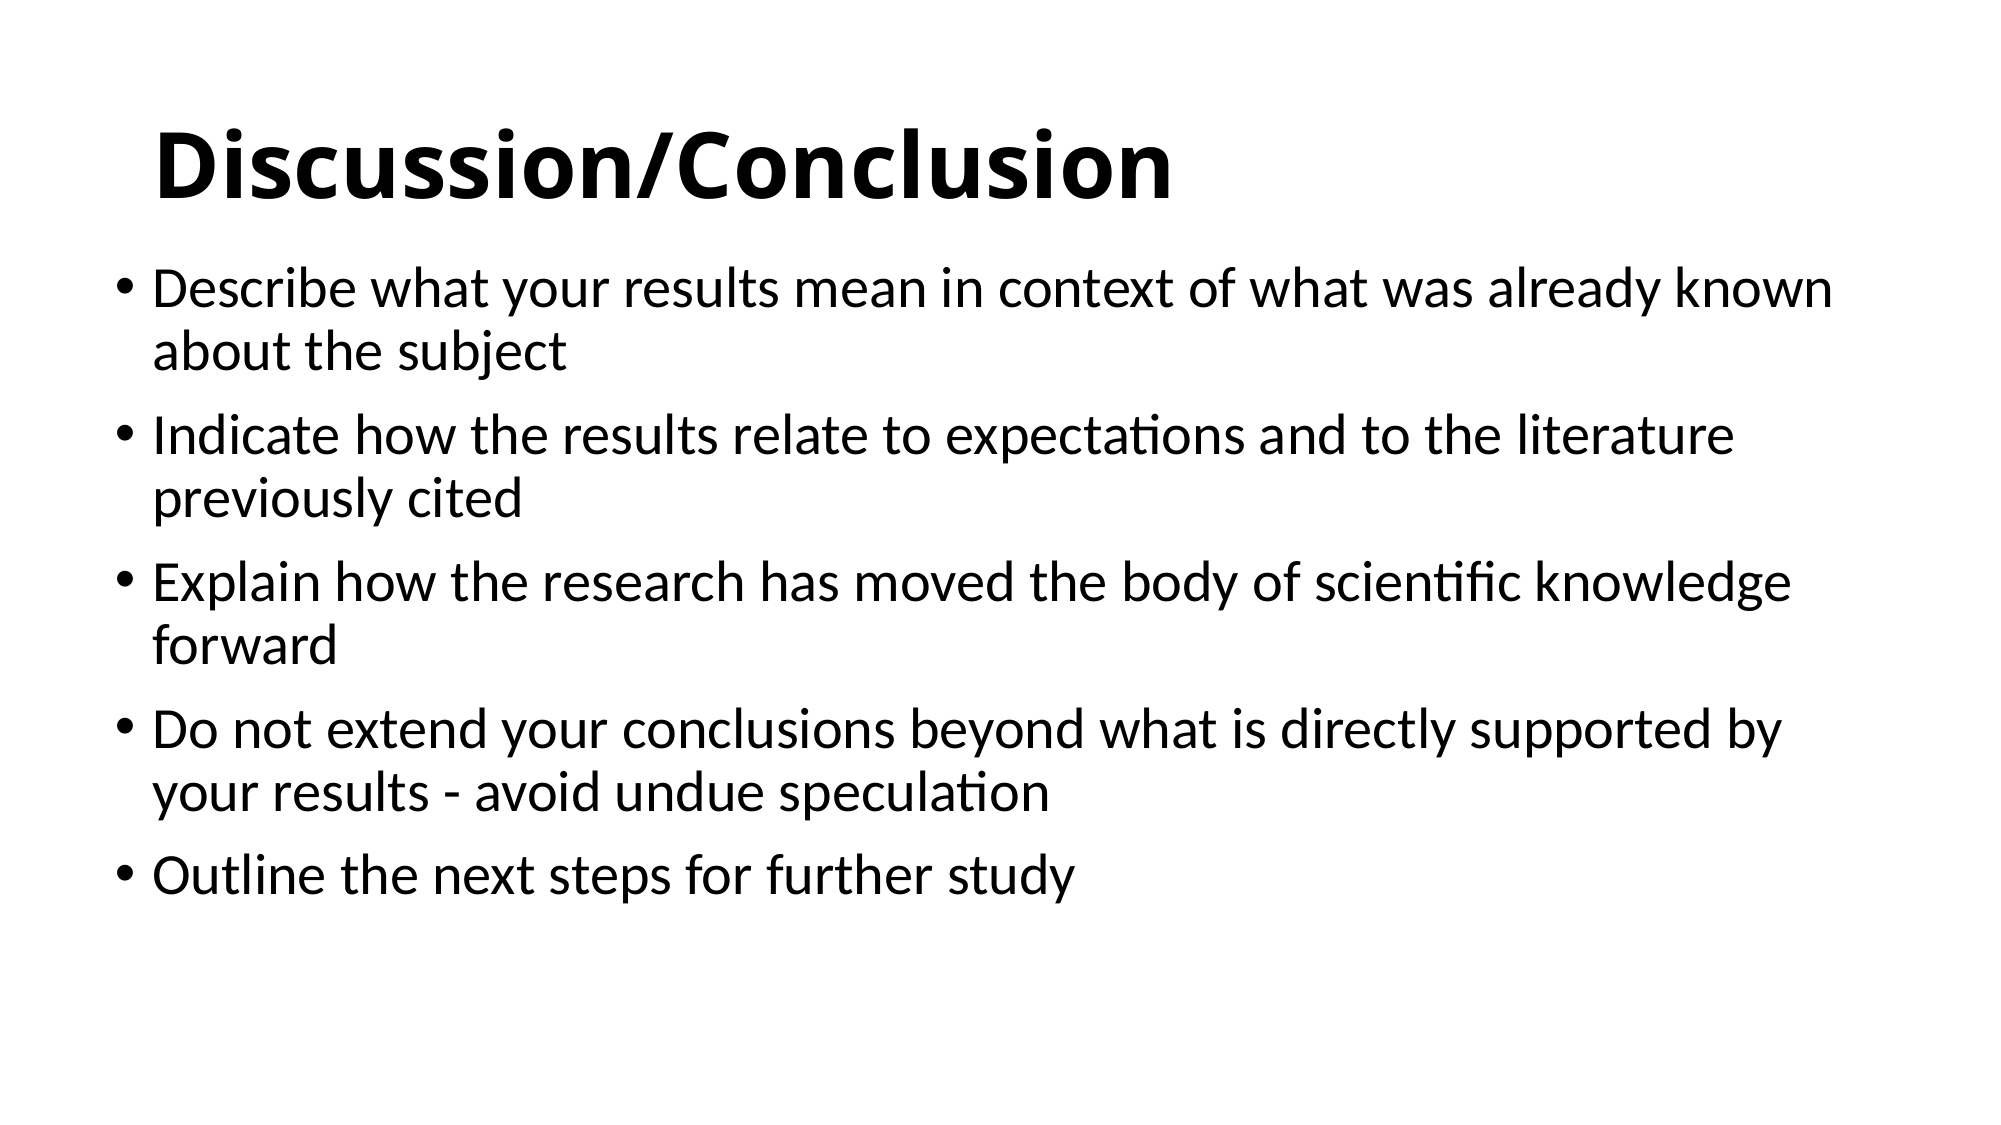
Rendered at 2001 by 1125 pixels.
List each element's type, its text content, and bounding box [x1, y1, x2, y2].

list Describe what your results mean in context of what was already known about the subject Indicate how the results relate to expectations and to the literature previously cited Explain how the research has moved the body of scientific knowledge forward Do not extend your conclusions beyond what is directly supported by your results - avoid undue speculation Outline the next steps for further study [99, 249, 1900, 993]
title Discussion/Conclusion [137, 59, 1863, 249]
